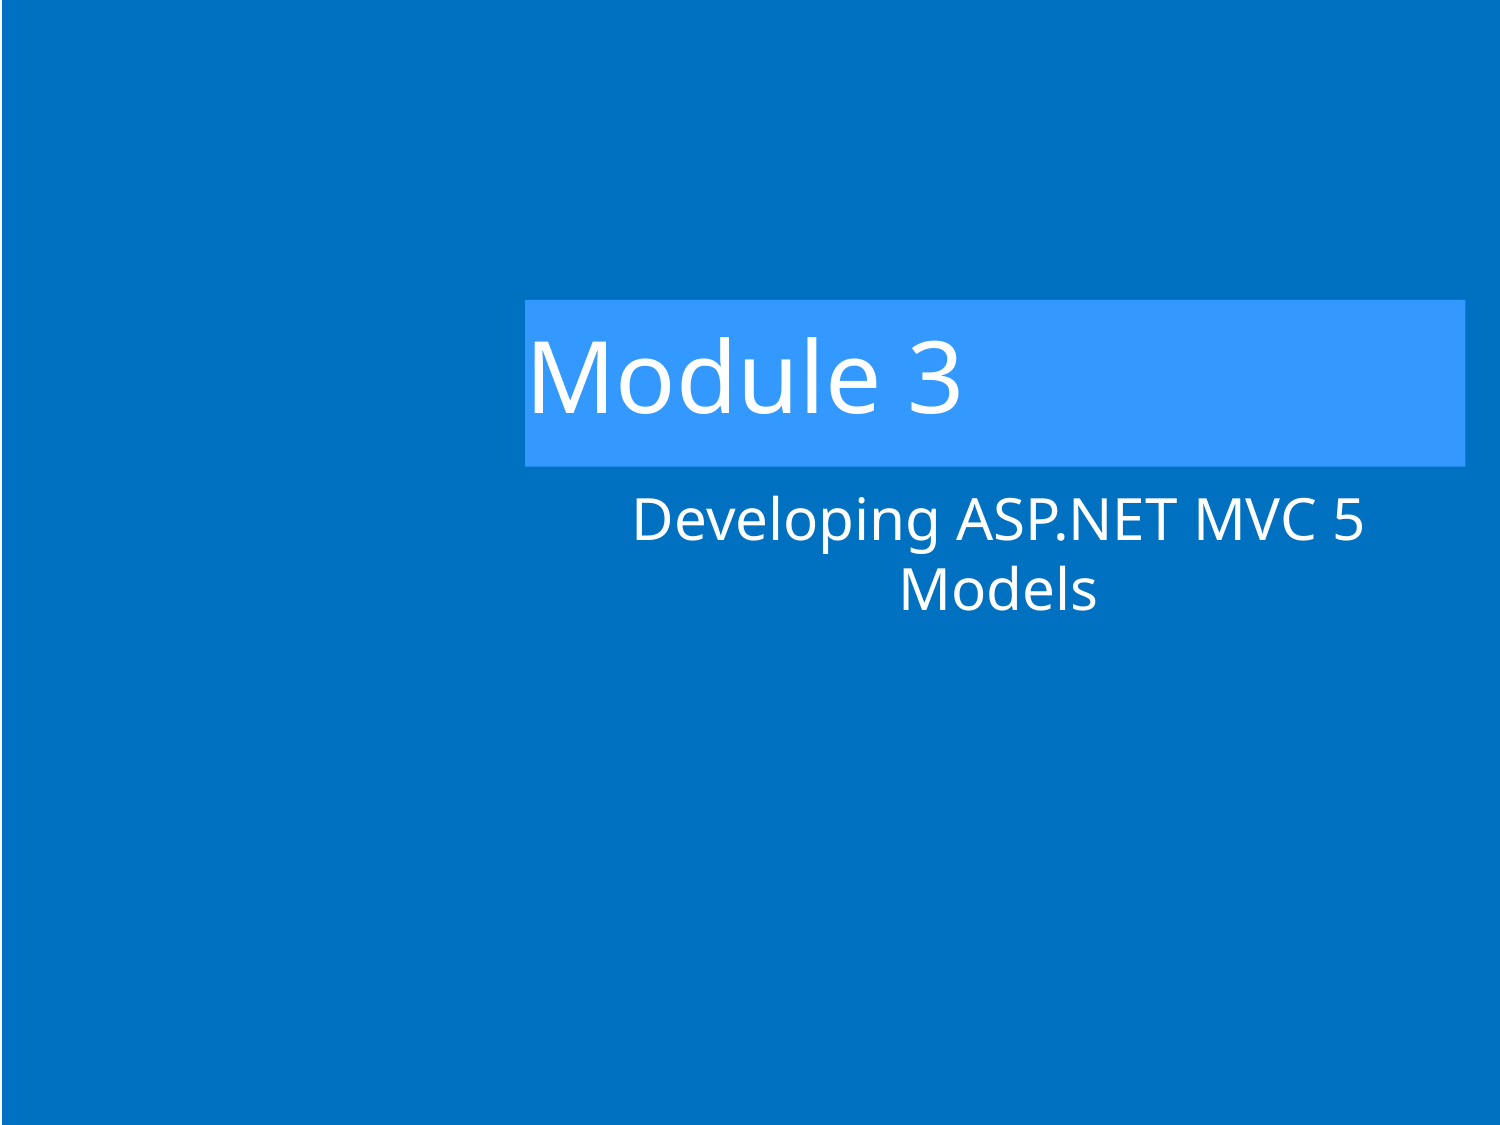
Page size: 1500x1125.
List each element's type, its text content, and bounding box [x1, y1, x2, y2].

title Module 3 [524, 299, 1466, 467]
subtitle Developing ASP.NET MVC 5 Models [524, 474, 1473, 657]
